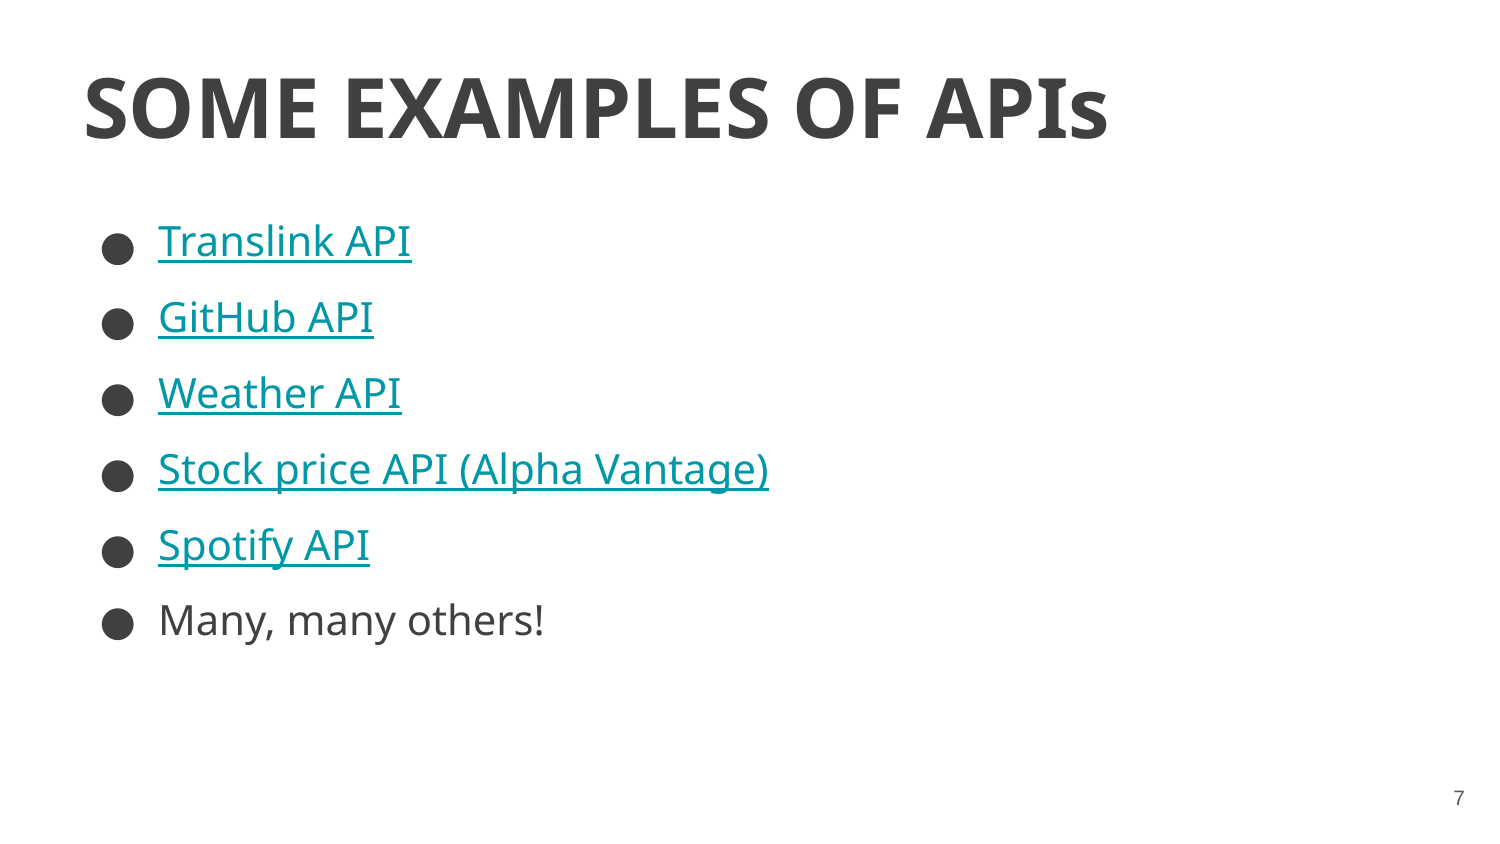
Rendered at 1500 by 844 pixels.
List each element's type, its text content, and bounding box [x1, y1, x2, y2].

slide_number ‹#› [1389, 764, 1480, 830]
text_box SOME EXAMPLES OF APIs [68, 40, 1480, 192]
text_box Translink API GitHub API Weather API Stock price API (Alpha Vantage) Spotify API Many, many others! [68, 191, 1390, 765]
